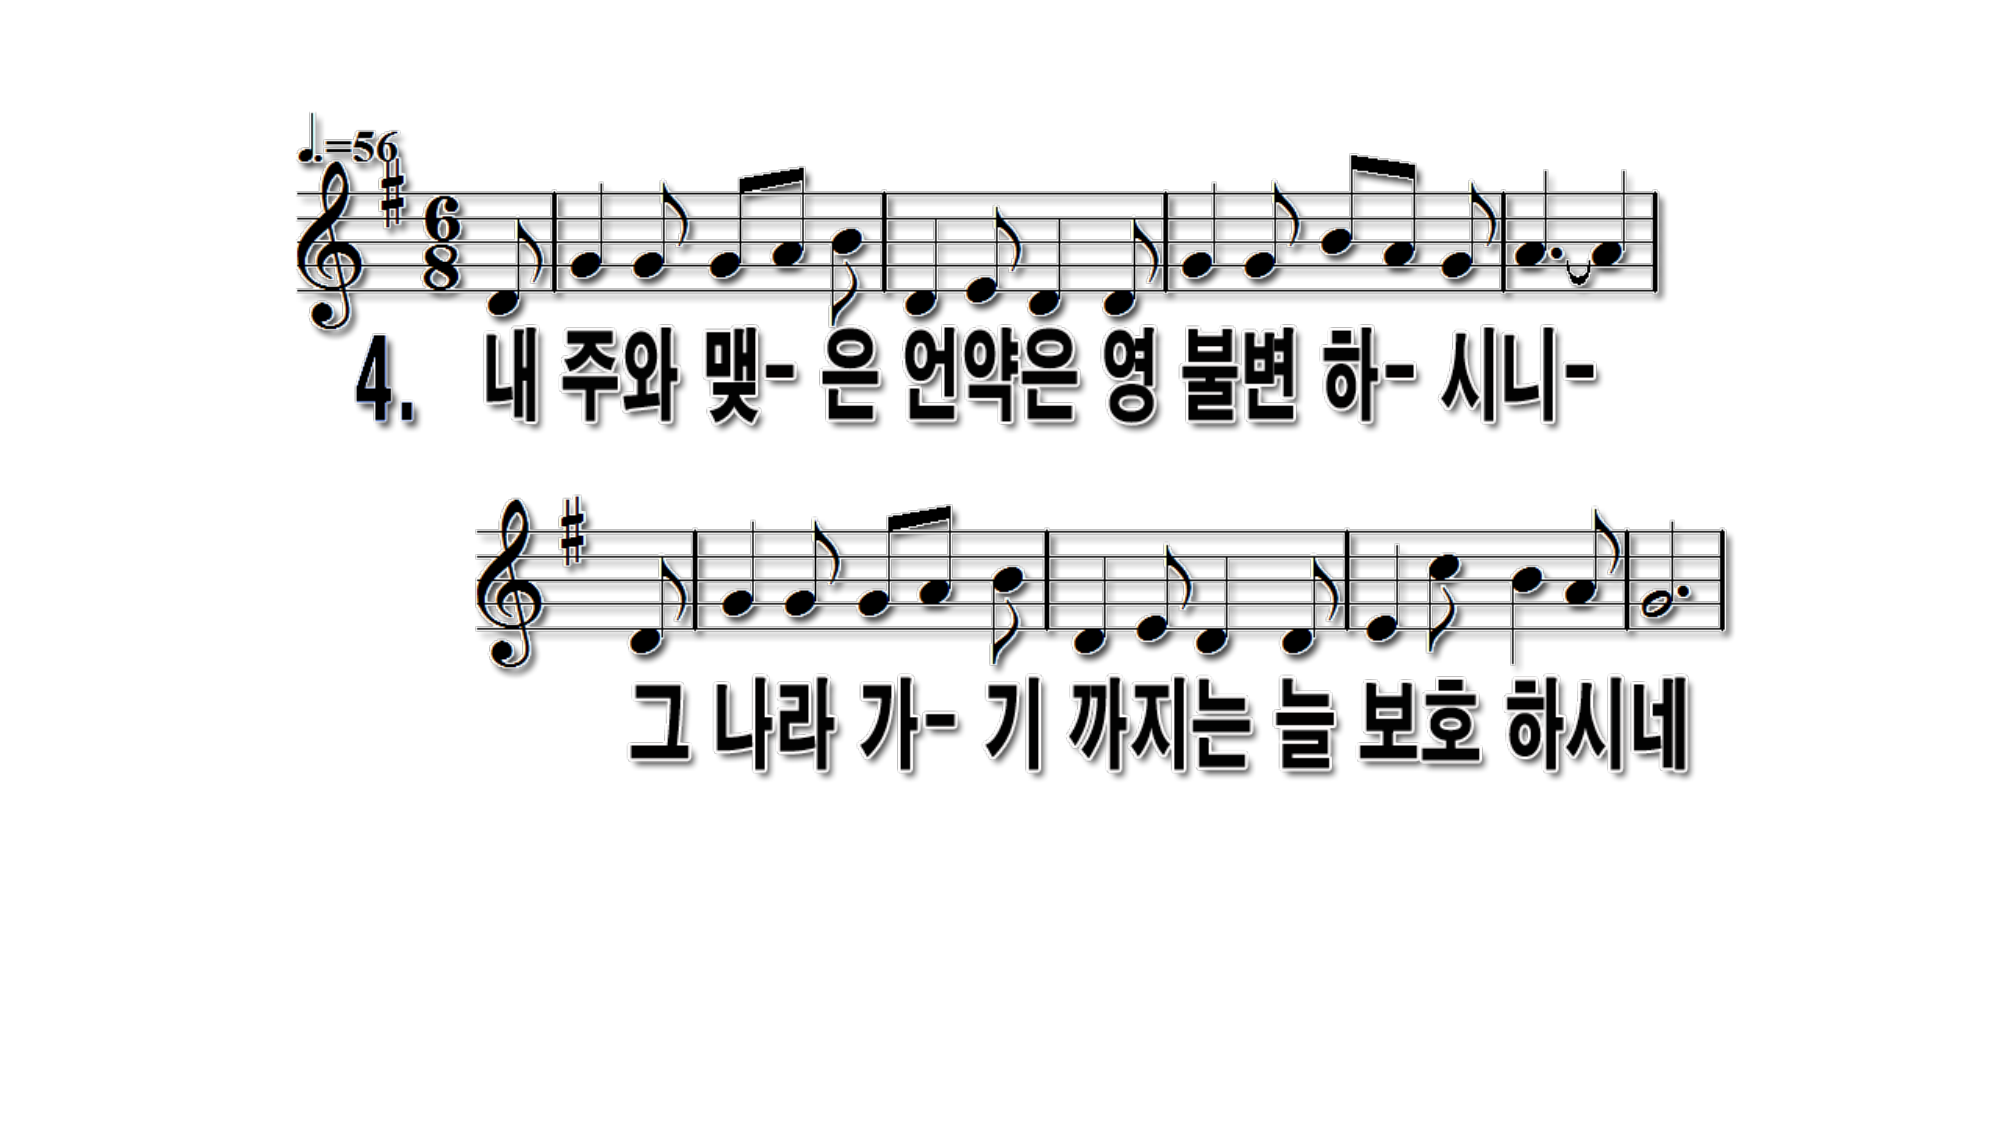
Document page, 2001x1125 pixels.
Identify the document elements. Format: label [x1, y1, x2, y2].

picture [249, 0, 1750, 835]
